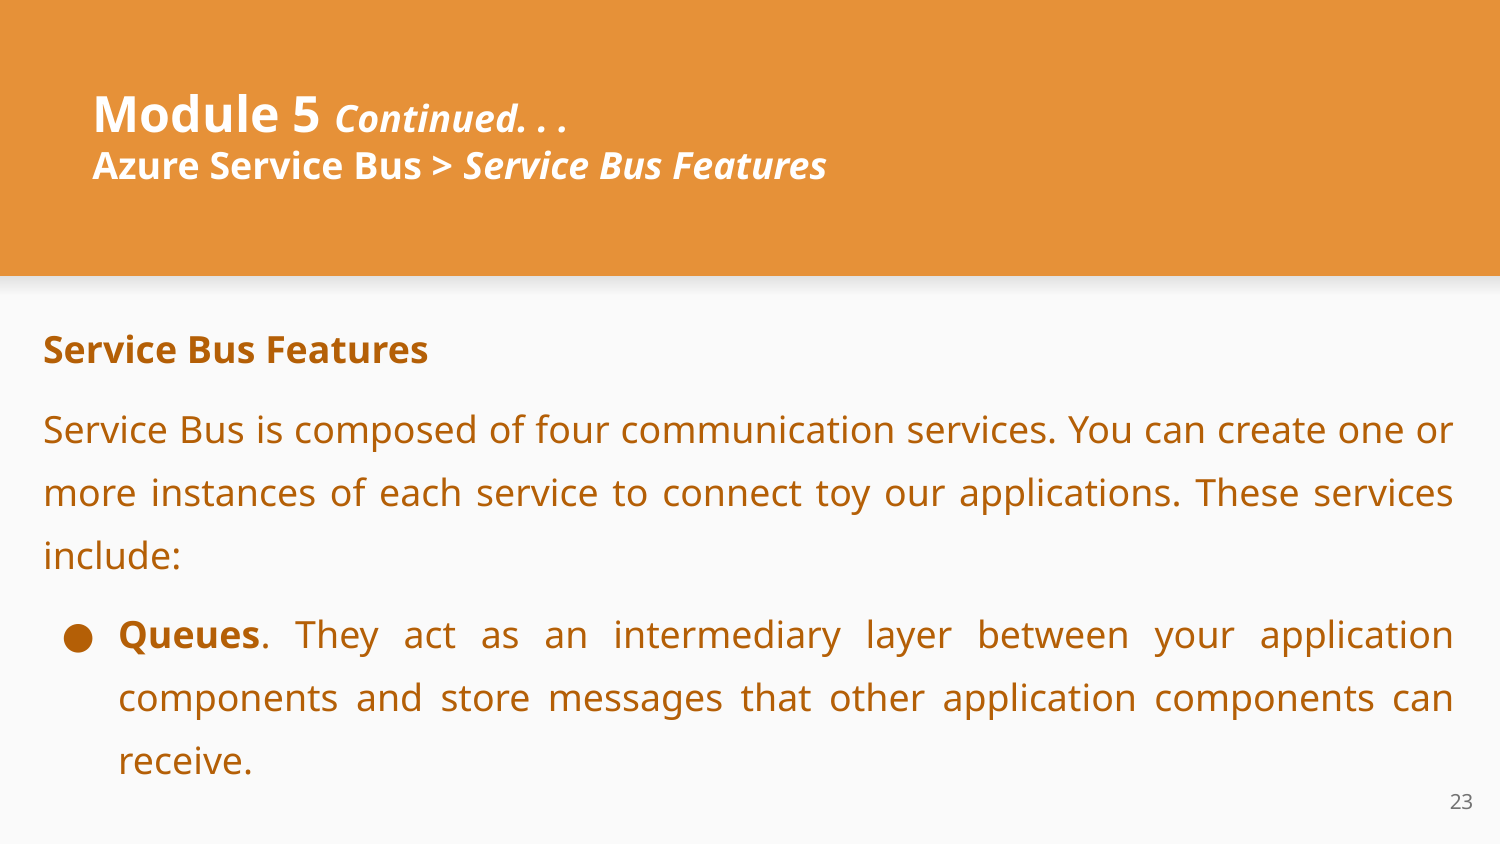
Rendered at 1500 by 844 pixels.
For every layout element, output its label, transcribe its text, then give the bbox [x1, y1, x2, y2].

slide_number ‹#› [1398, 770, 1489, 835]
title Module 5 Continued. . . Azure Service Bus > Service Bus Features [77, 20, 1433, 248]
text_box Service Bus Features Service Bus is composed of four communication services. You can create one or more instances of each service to connect toy our applications. These services include: Queues. They act as an intermediary layer between your application components and store messages that other application components can receive. [28, 293, 1471, 819]
